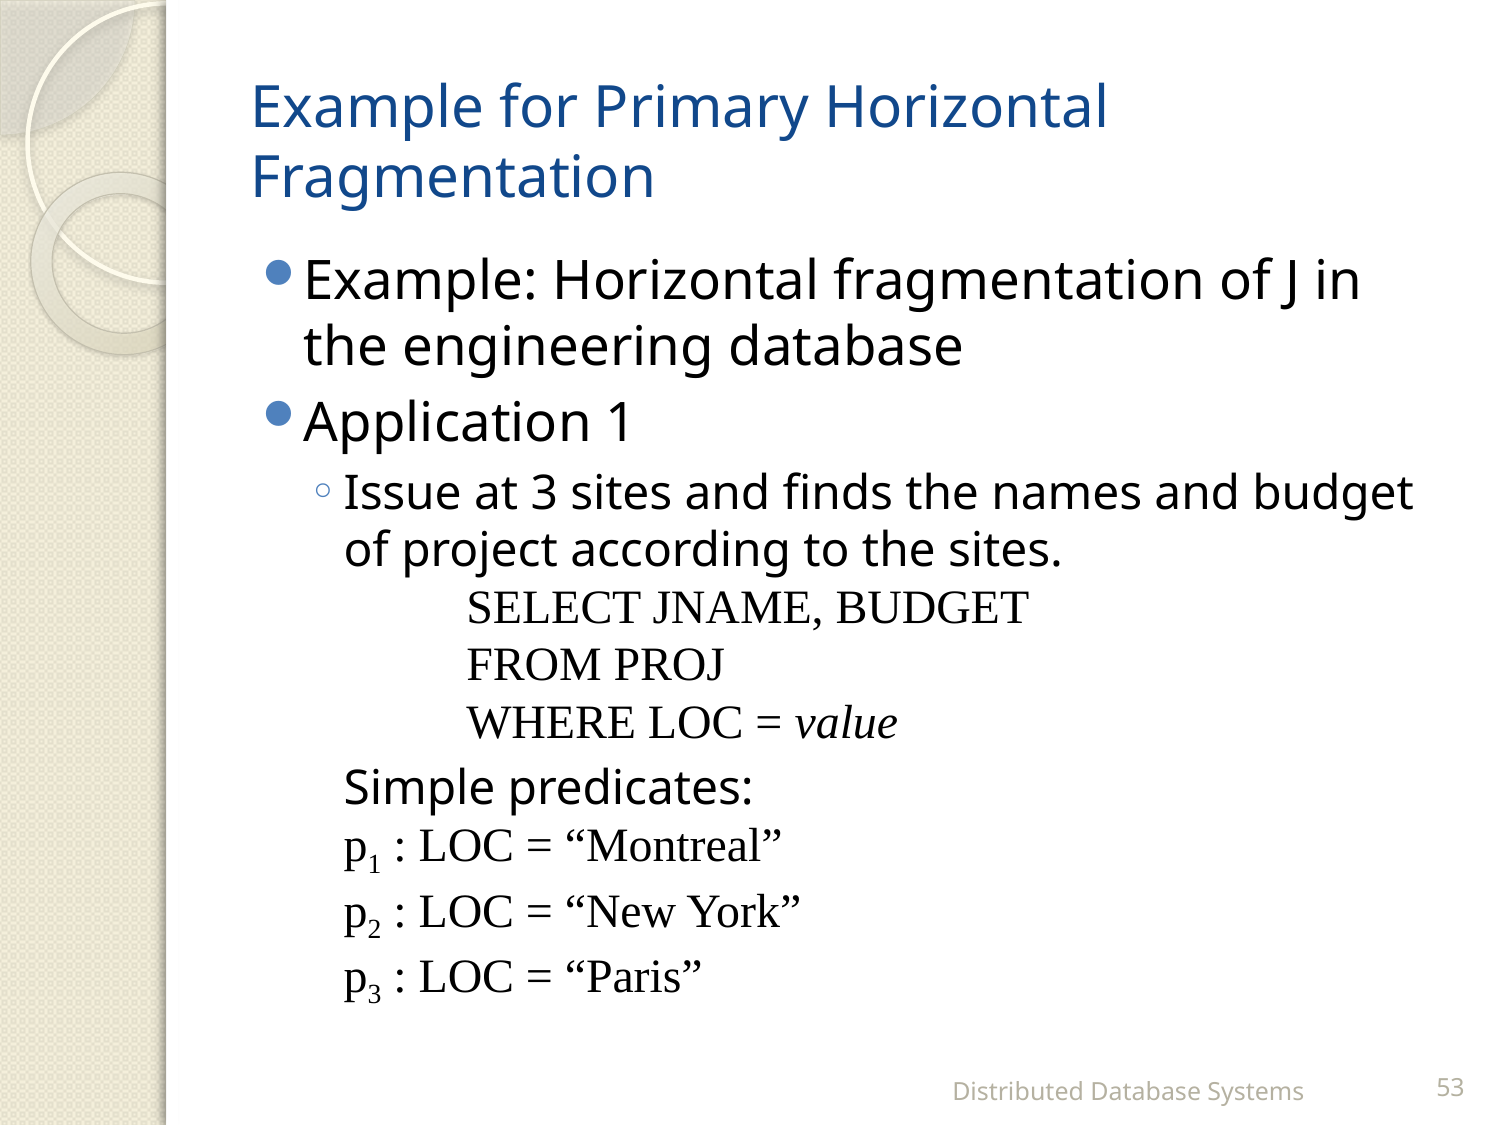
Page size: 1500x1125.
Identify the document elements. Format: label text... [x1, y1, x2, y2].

text_box Distributed Database Systems [937, 1034, 1412, 1113]
title Example for Primary Horizontal Fragmentation [235, 45, 1466, 233]
list Example: Horizontal fragmentation of J in the engineering database Application 1 Issue at 3 sites and finds the names and budget of project according to the sites. SELECT JNAME, BUDGET FROM PROJ WHERE LOC = value Simple predicates: p1 : LOC = “Montreal” p2 : LOC = “New York” p3 : LOC = “Paris” [235, 237, 1466, 1025]
text_box 53 [1412, 1034, 1488, 1113]
